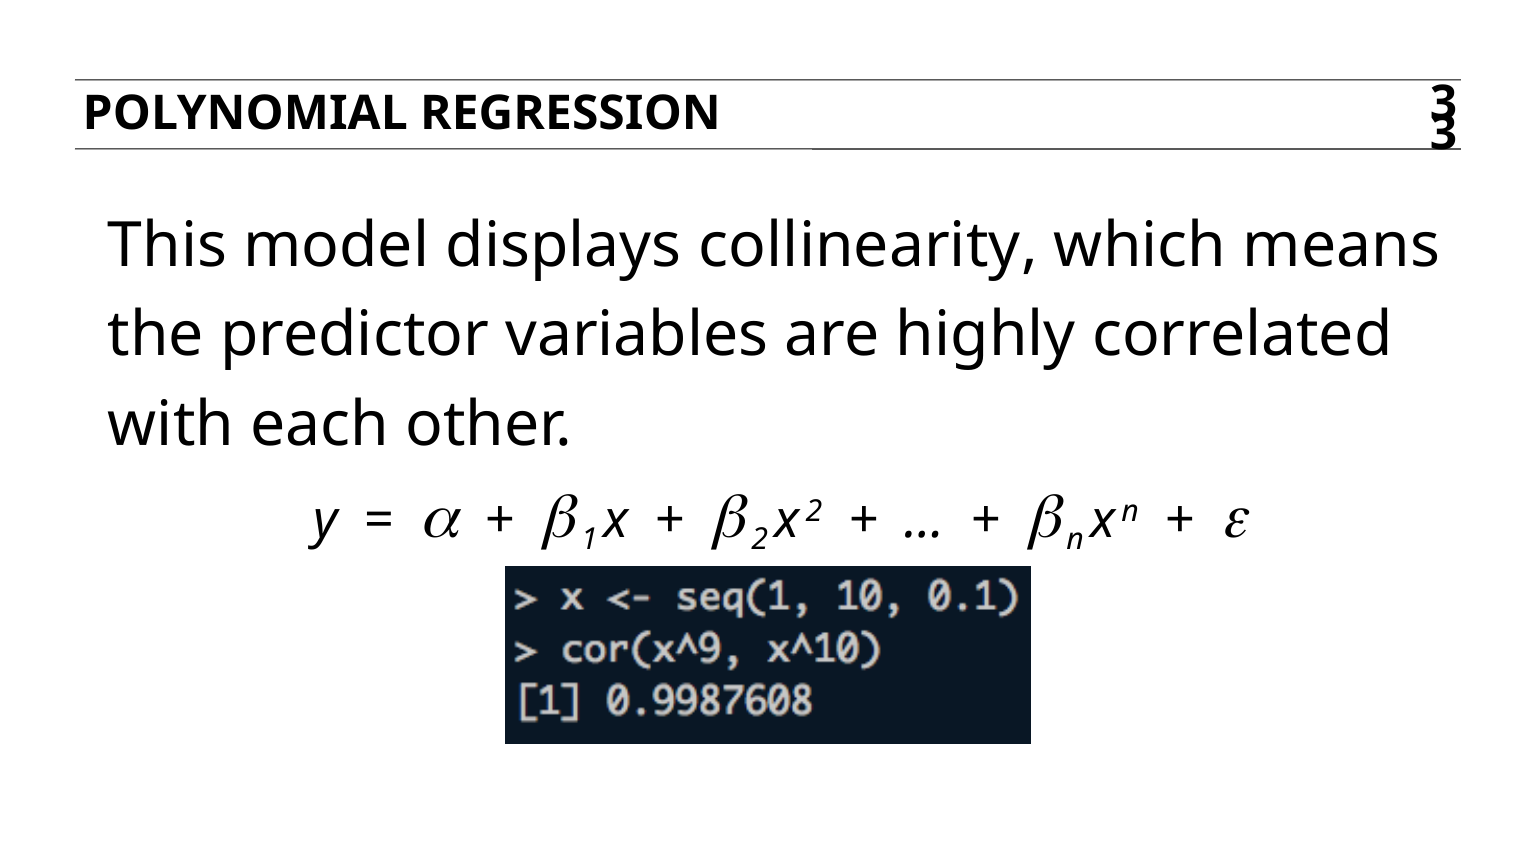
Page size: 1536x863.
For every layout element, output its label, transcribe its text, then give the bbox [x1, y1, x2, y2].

picture [505, 566, 1031, 745]
text_box This model displays collinearity, which means the predictor variables are highly correlated with each other. y = a + β1x + β2x2 + … + bnxn + e [92, 181, 1468, 564]
list Polynomial regression [67, 81, 1118, 132]
slide_number 33 [1419, 86, 1461, 138]
